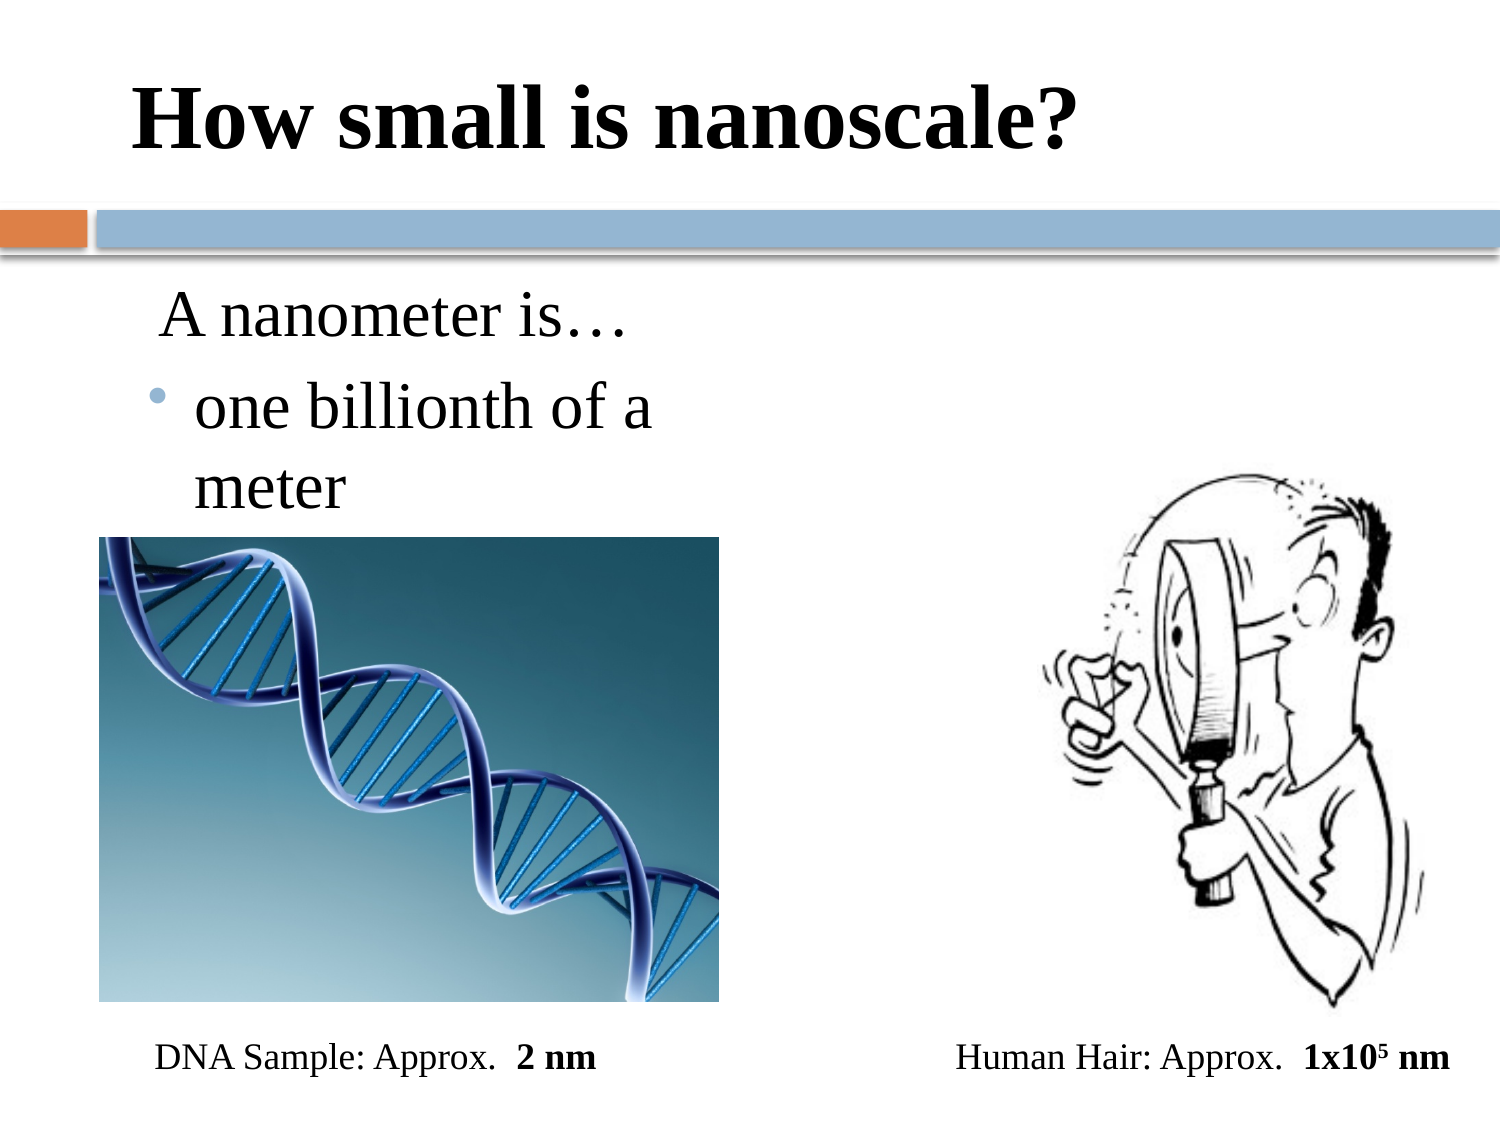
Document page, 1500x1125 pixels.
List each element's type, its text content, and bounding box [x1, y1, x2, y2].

picture [1037, 462, 1433, 1017]
text_box How small is nanoscale? [116, 49, 1098, 175]
picture [99, 537, 720, 1003]
text_box DNA Sample: Approx. 2 nm [139, 1024, 612, 1085]
list A nanometer is… one billionth of a meter [75, 262, 800, 538]
text_box Human Hair: Approx. 1x105 nm [940, 1024, 1466, 1085]
